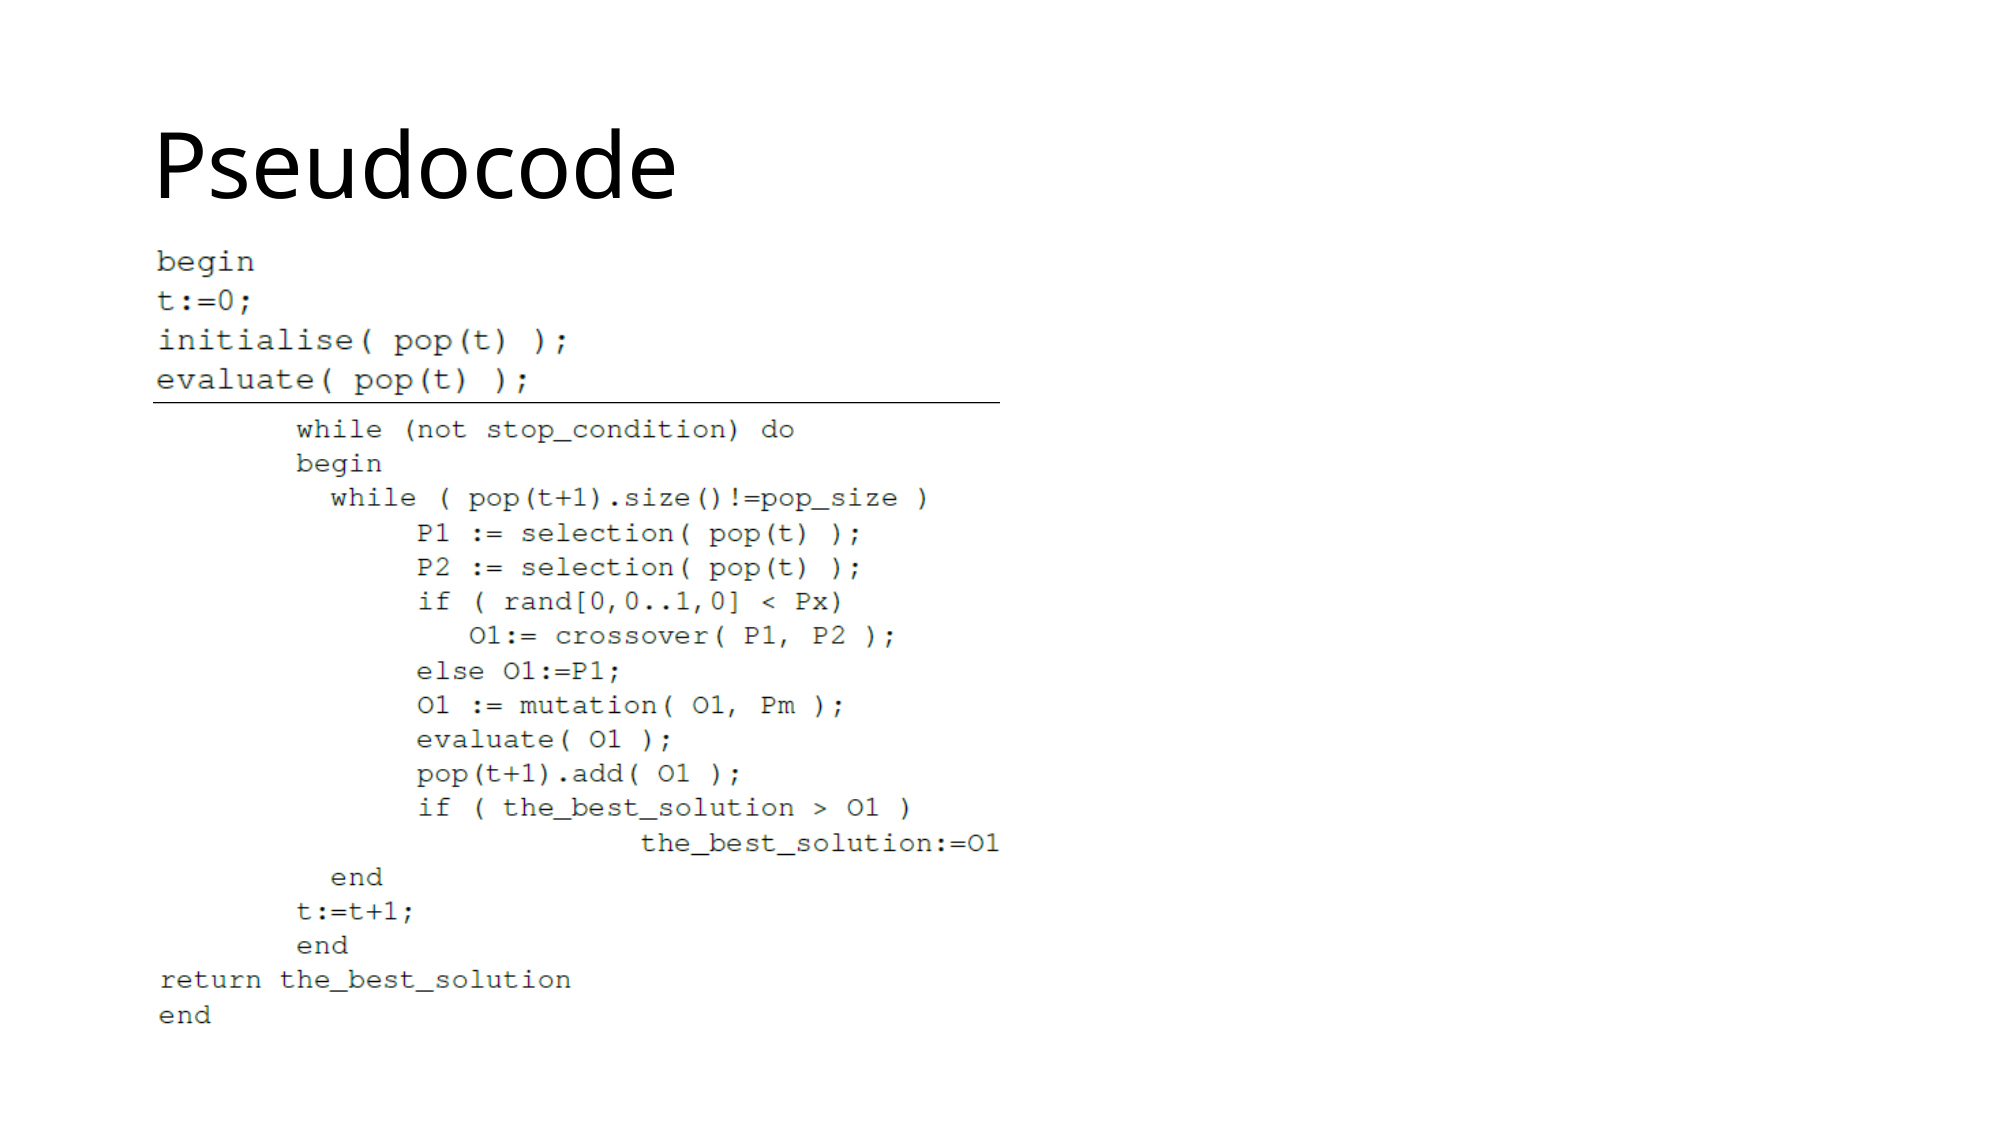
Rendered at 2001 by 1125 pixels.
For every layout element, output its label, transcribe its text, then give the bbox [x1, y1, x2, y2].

title Pseudocode [137, 59, 1863, 278]
picture [153, 238, 1000, 1037]
